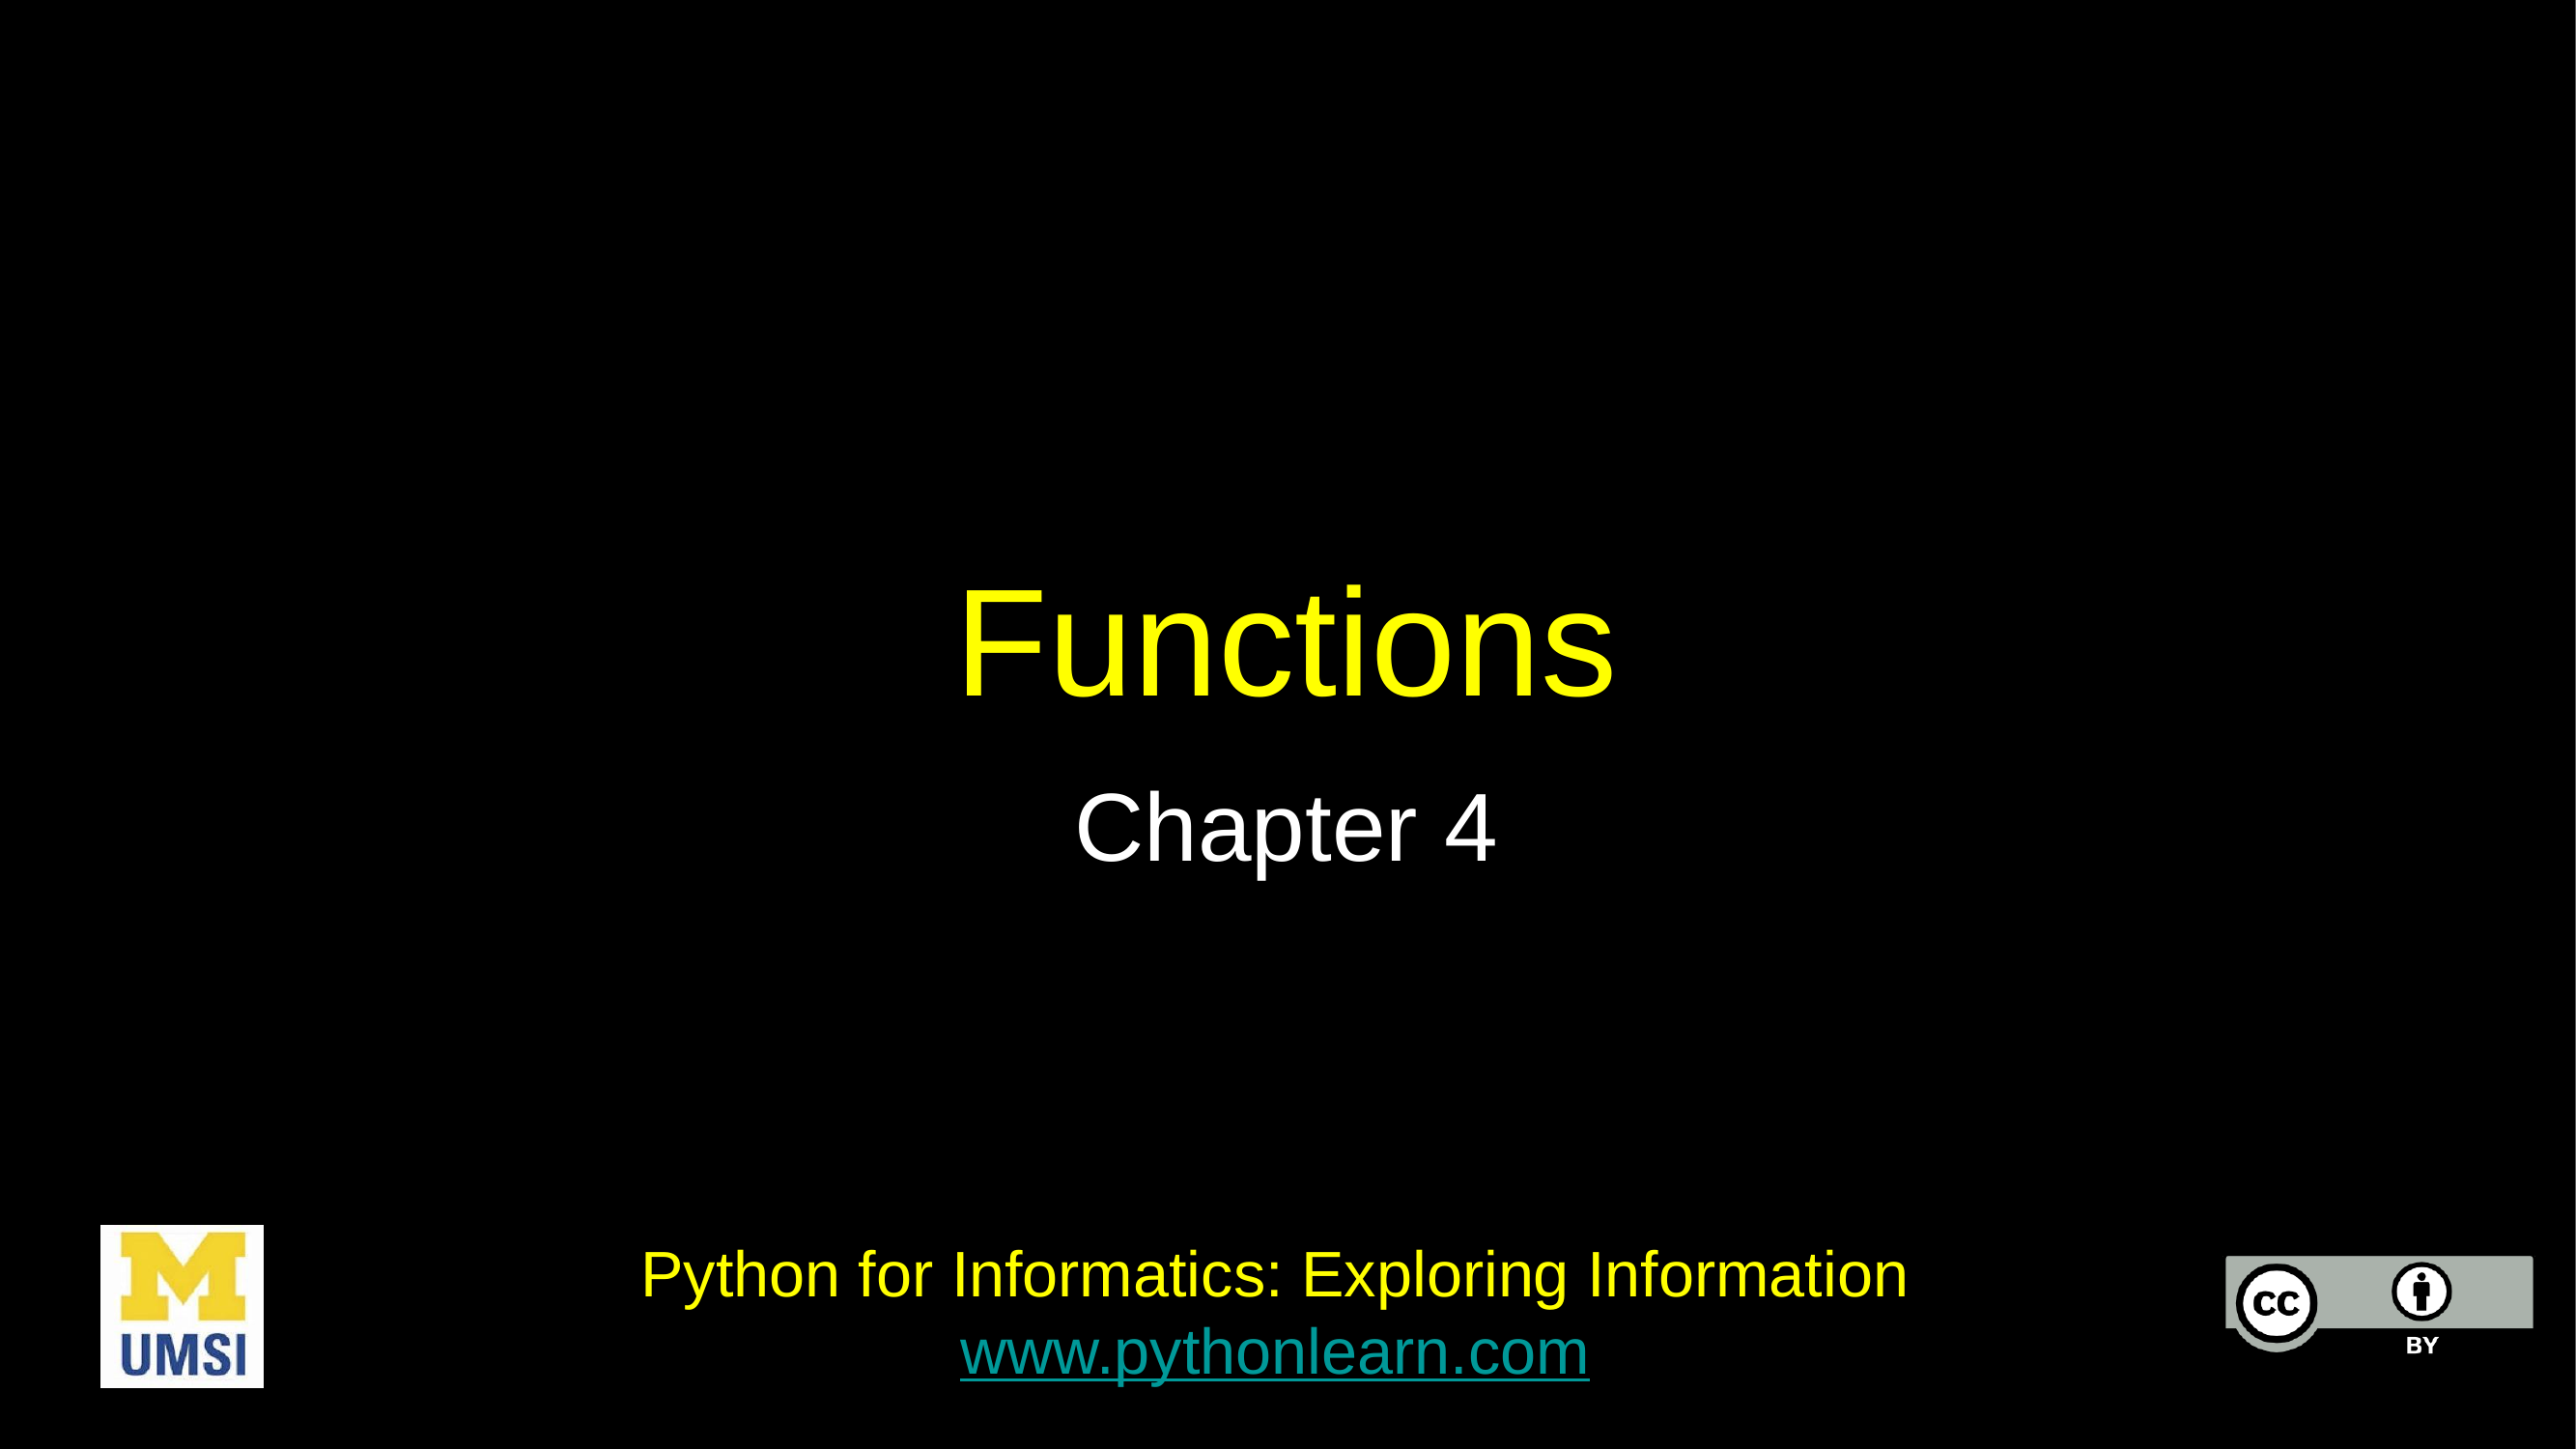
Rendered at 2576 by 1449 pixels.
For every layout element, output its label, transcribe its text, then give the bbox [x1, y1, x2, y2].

list Chapter 4 [183, 758, 2391, 1005]
text_box Python for Informatics: Exploring Information www.pythonlearn.com [622, 1229, 1928, 1391]
picture [99, 1225, 264, 1388]
picture [2222, 1253, 2535, 1360]
title Functions [183, 243, 2391, 733]
